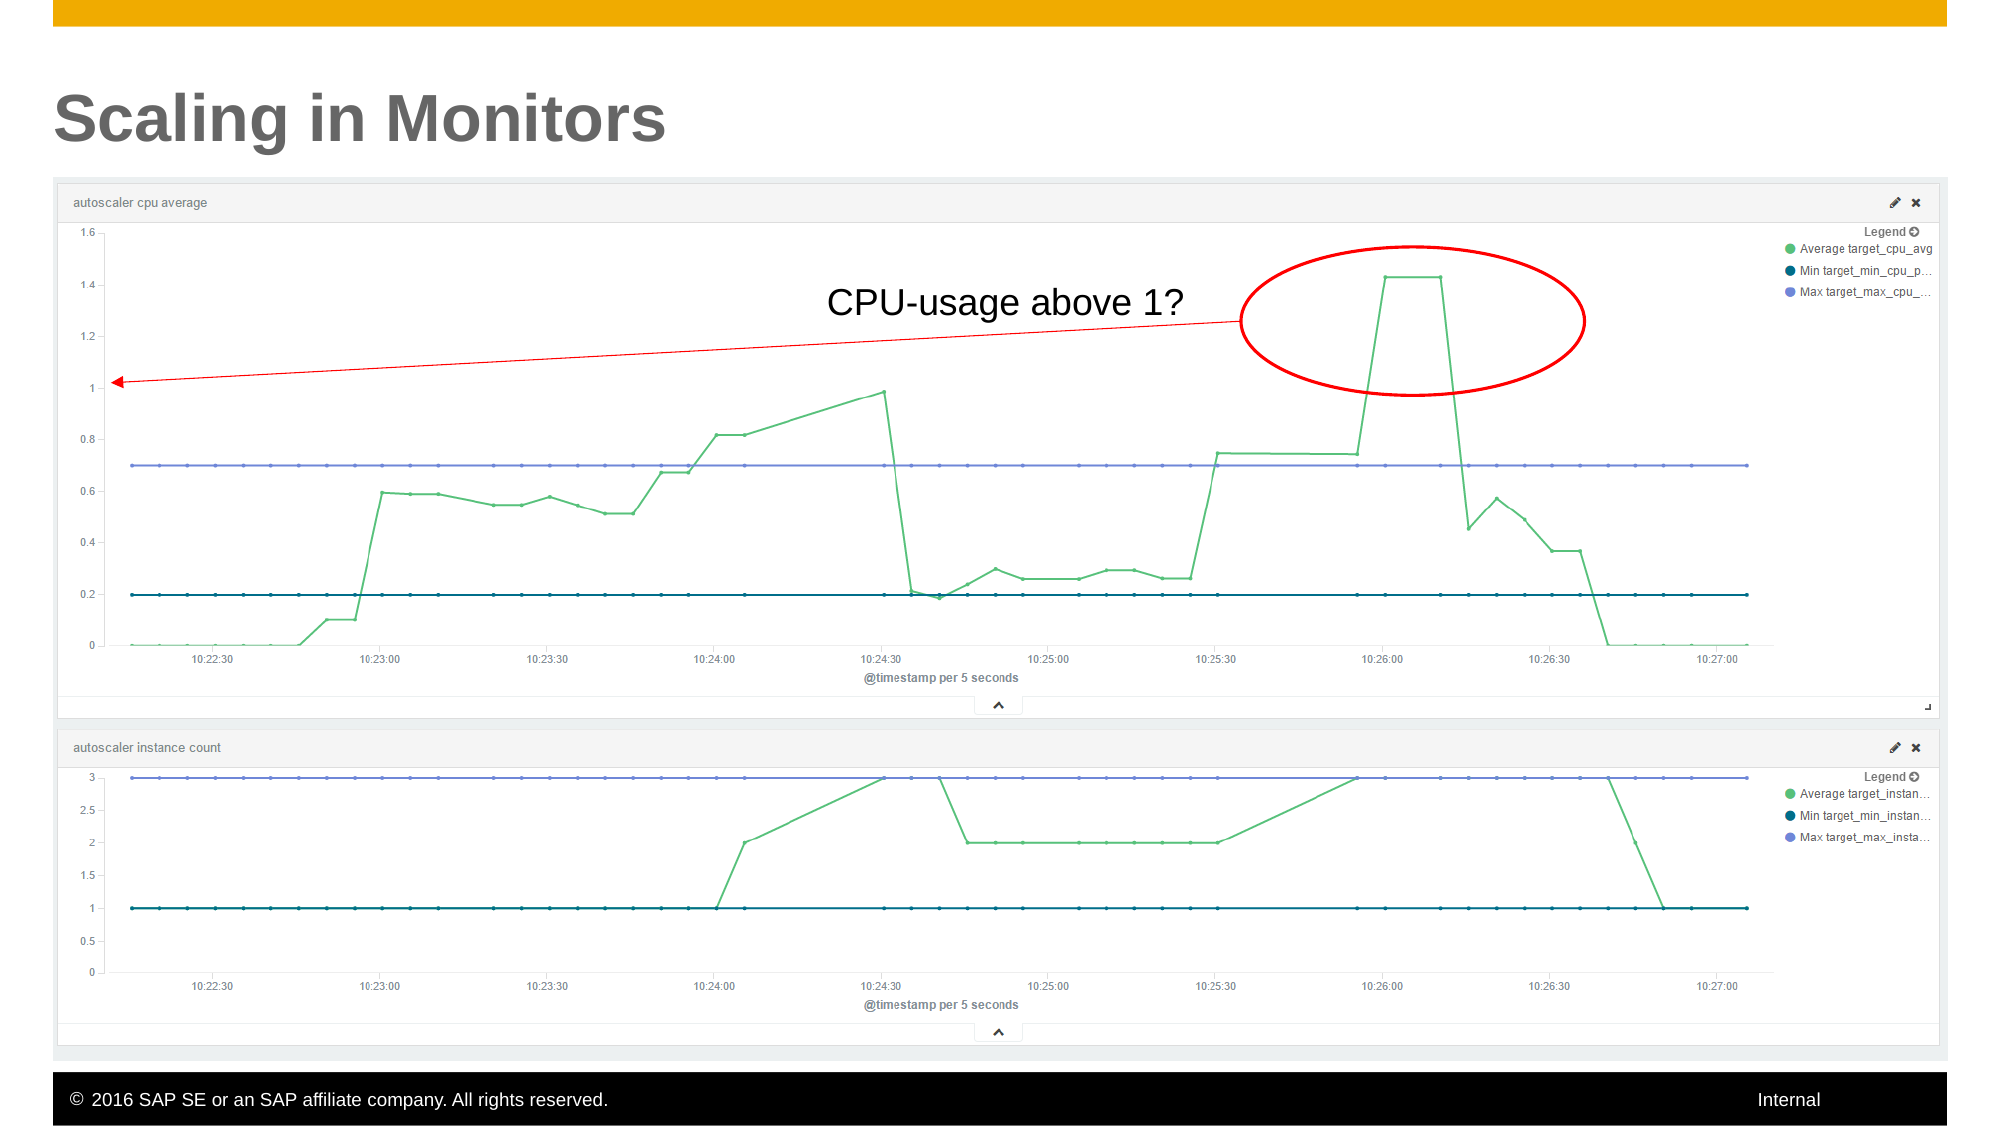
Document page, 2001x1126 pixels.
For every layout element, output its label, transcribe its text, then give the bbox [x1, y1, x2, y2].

title Scaling in Monitors [53, 53, 1947, 175]
picture [52, 176, 1948, 1061]
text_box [110, 320, 1242, 384]
